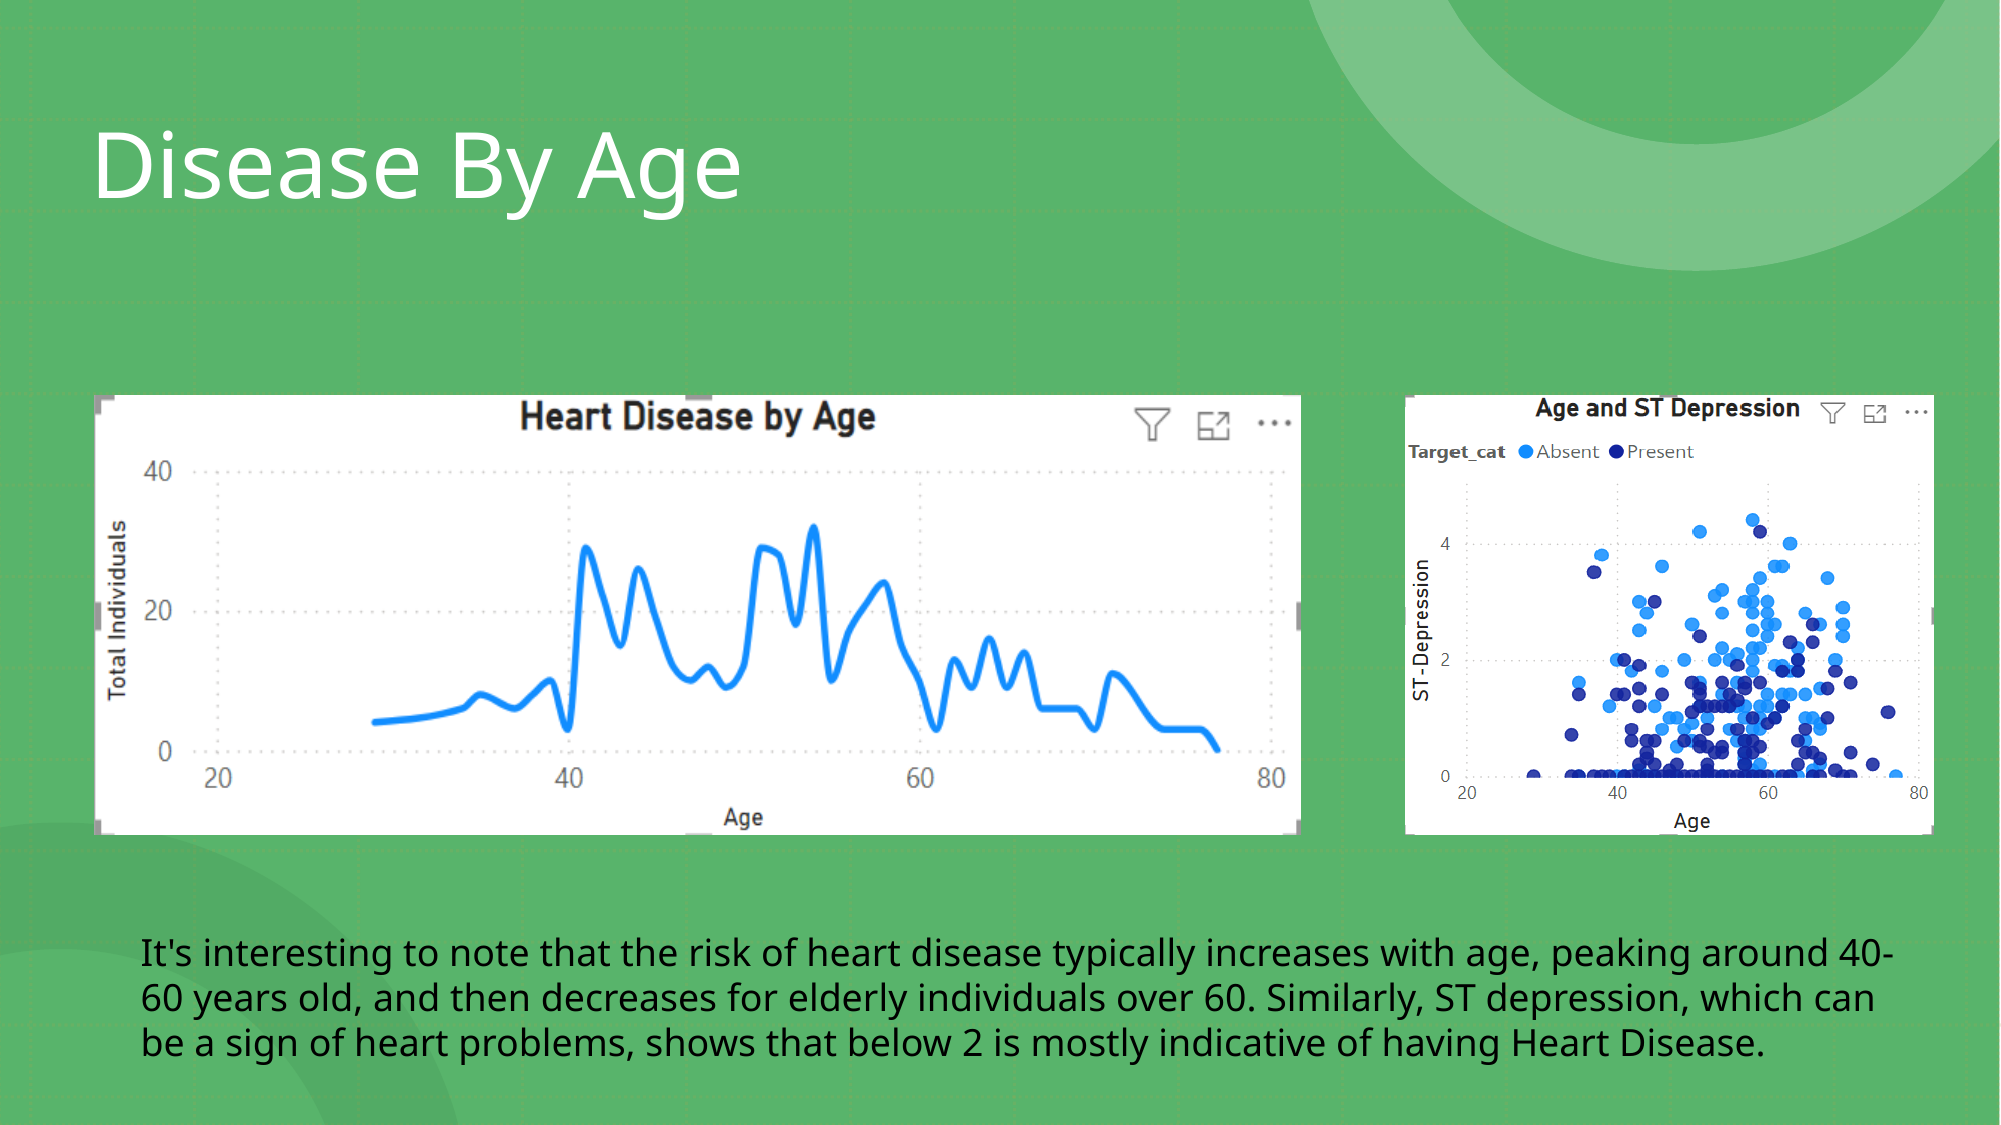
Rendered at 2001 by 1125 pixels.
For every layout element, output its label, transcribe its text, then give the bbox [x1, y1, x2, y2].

picture [1405, 395, 1934, 835]
title Disease By Age [75, 59, 1834, 278]
picture [94, 395, 1301, 835]
text_box It's interesting to note that the risk of heart disease typically increases with age, peaking around 40-60 years old, and then decreases for elderly individuals over 60. Similarly, ST depression, which can be a sign of heart problems, shows that below 2 is mostly indicative of having Heart Disease. [125, 922, 1934, 1072]
